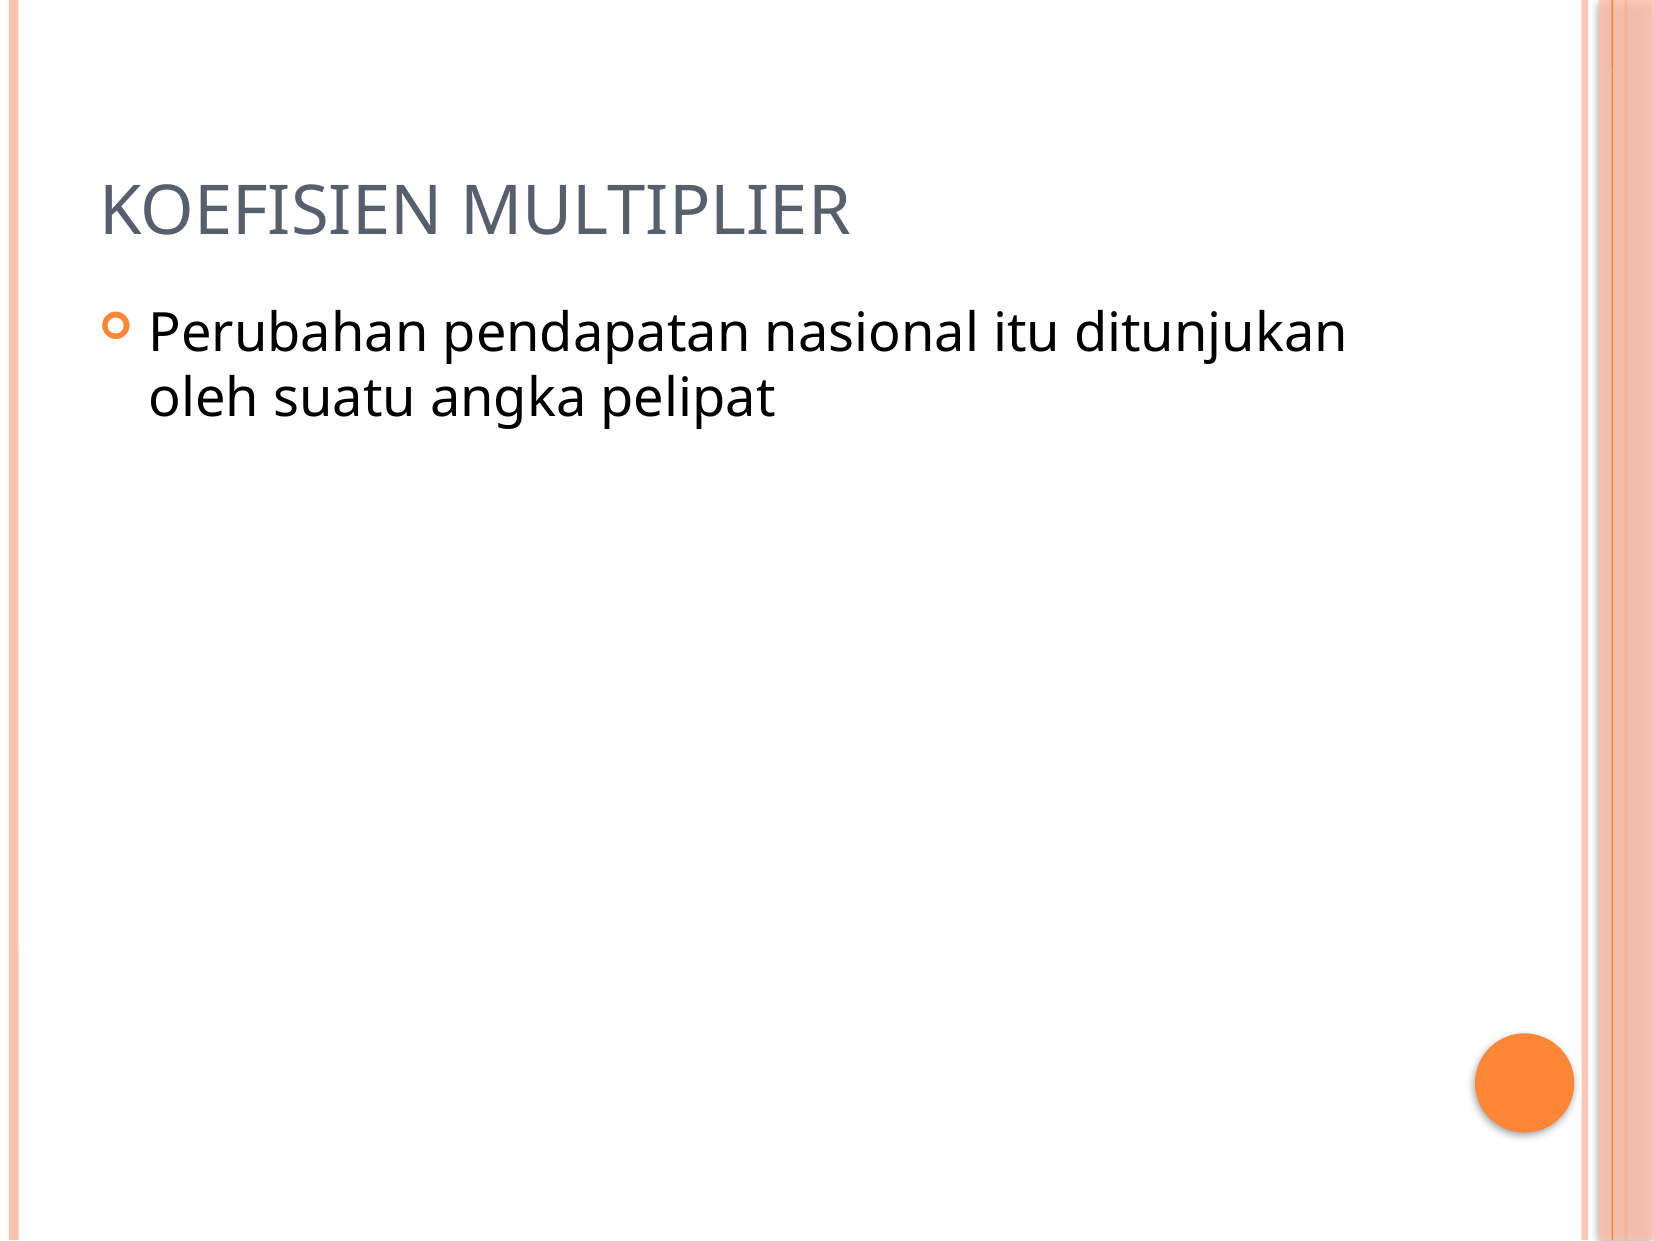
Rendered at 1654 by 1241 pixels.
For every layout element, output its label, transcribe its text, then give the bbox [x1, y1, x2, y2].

list Perubahan pendapatan nasional itu ditunjukan oleh suatu angka pelipat [82, 289, 1434, 1171]
title Koefisien Multiplier [82, 49, 1434, 257]
